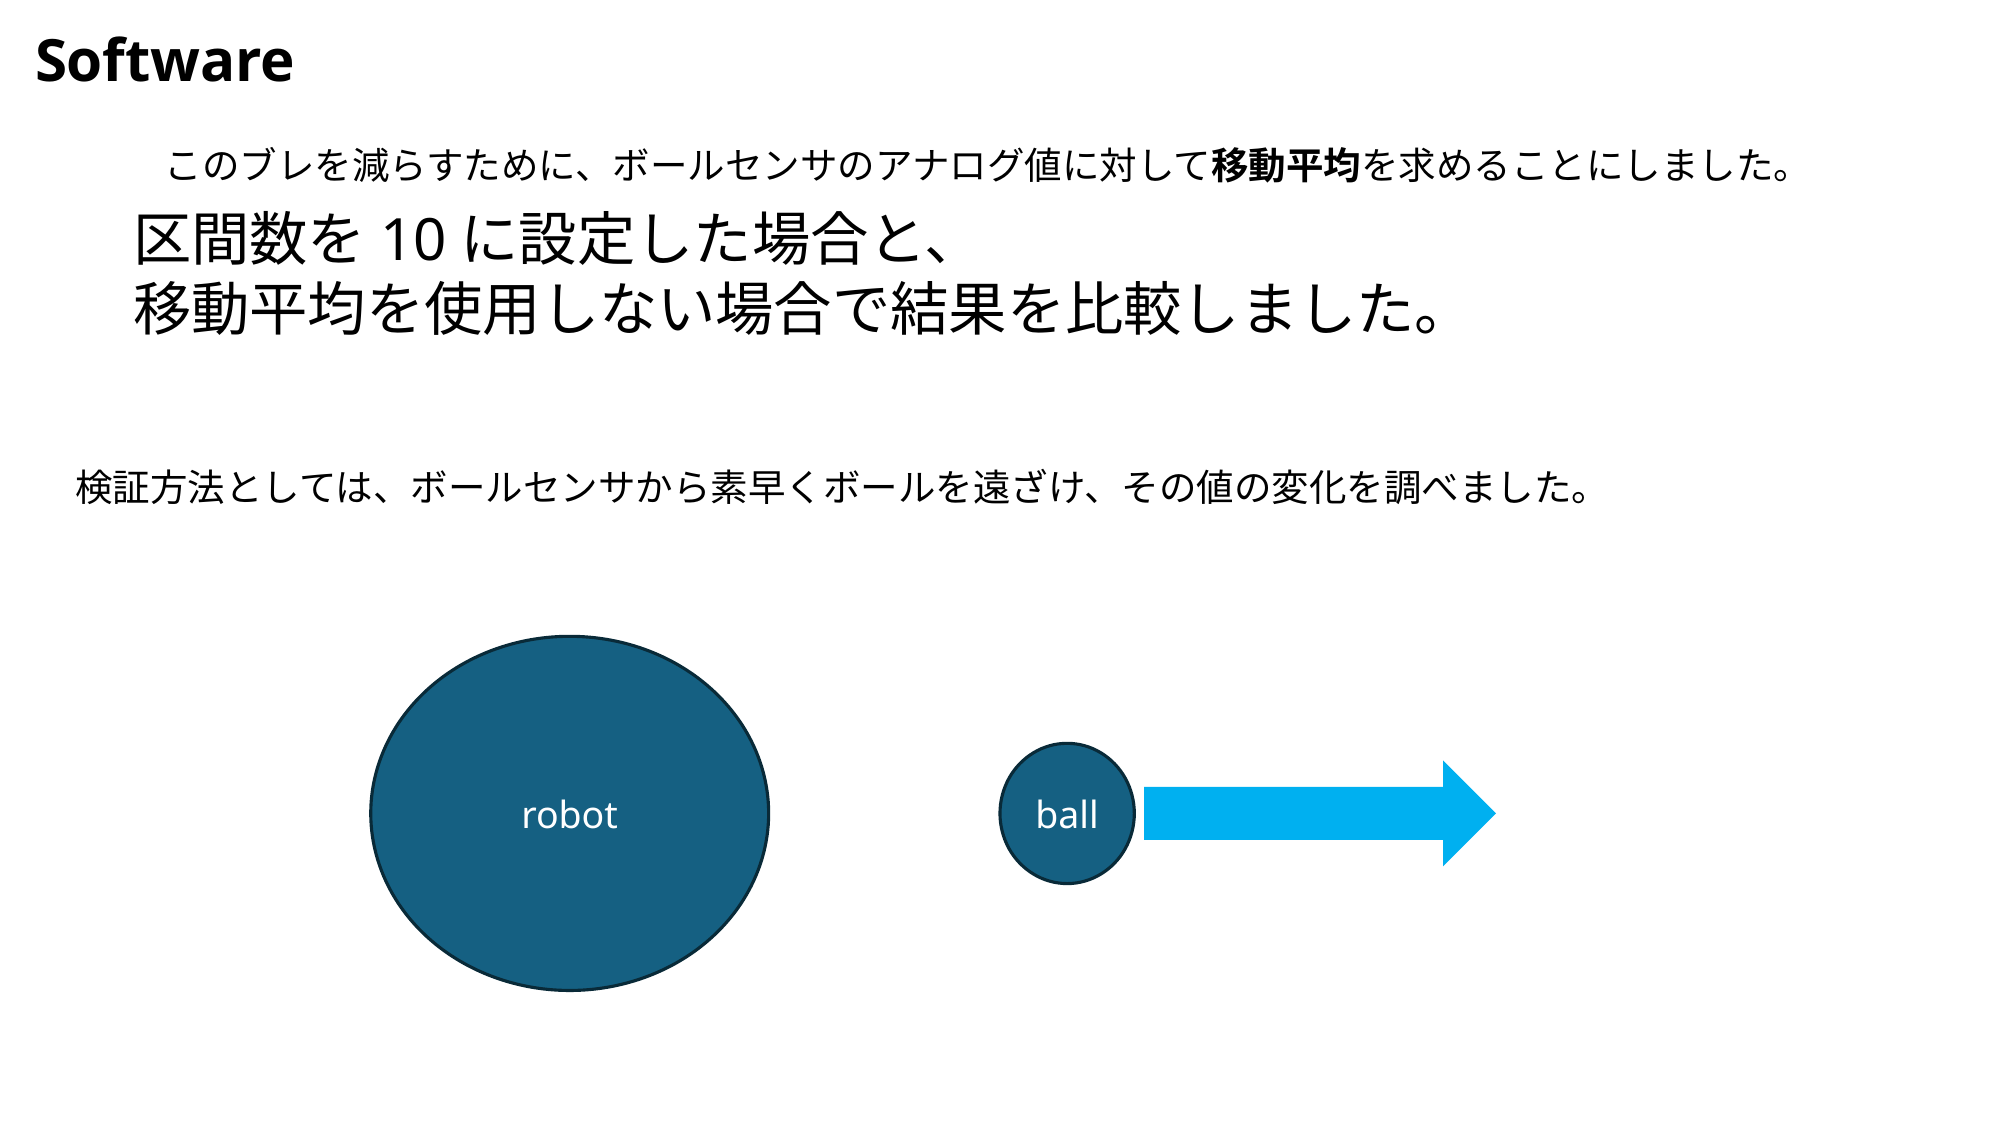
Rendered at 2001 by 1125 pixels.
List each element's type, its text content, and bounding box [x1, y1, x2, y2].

text_box このブレを減らすために、ボールセンサのアナログ値に対して移動平均を求めることにしました。 [150, 134, 1907, 195]
text_box Software [20, 16, 311, 101]
text_box 検証方法としては、ボールセンサから素早くボールを遠ざけ、その値の変化を調べました。 [60, 456, 1661, 562]
text_box ball [998, 741, 1136, 886]
text_box 区間数を10に設定した場合と、 移動平均を使用しない場合で結果を比較しました。 [118, 195, 2000, 420]
text_box [1142, 756, 1499, 871]
text_box robot [369, 634, 771, 993]
